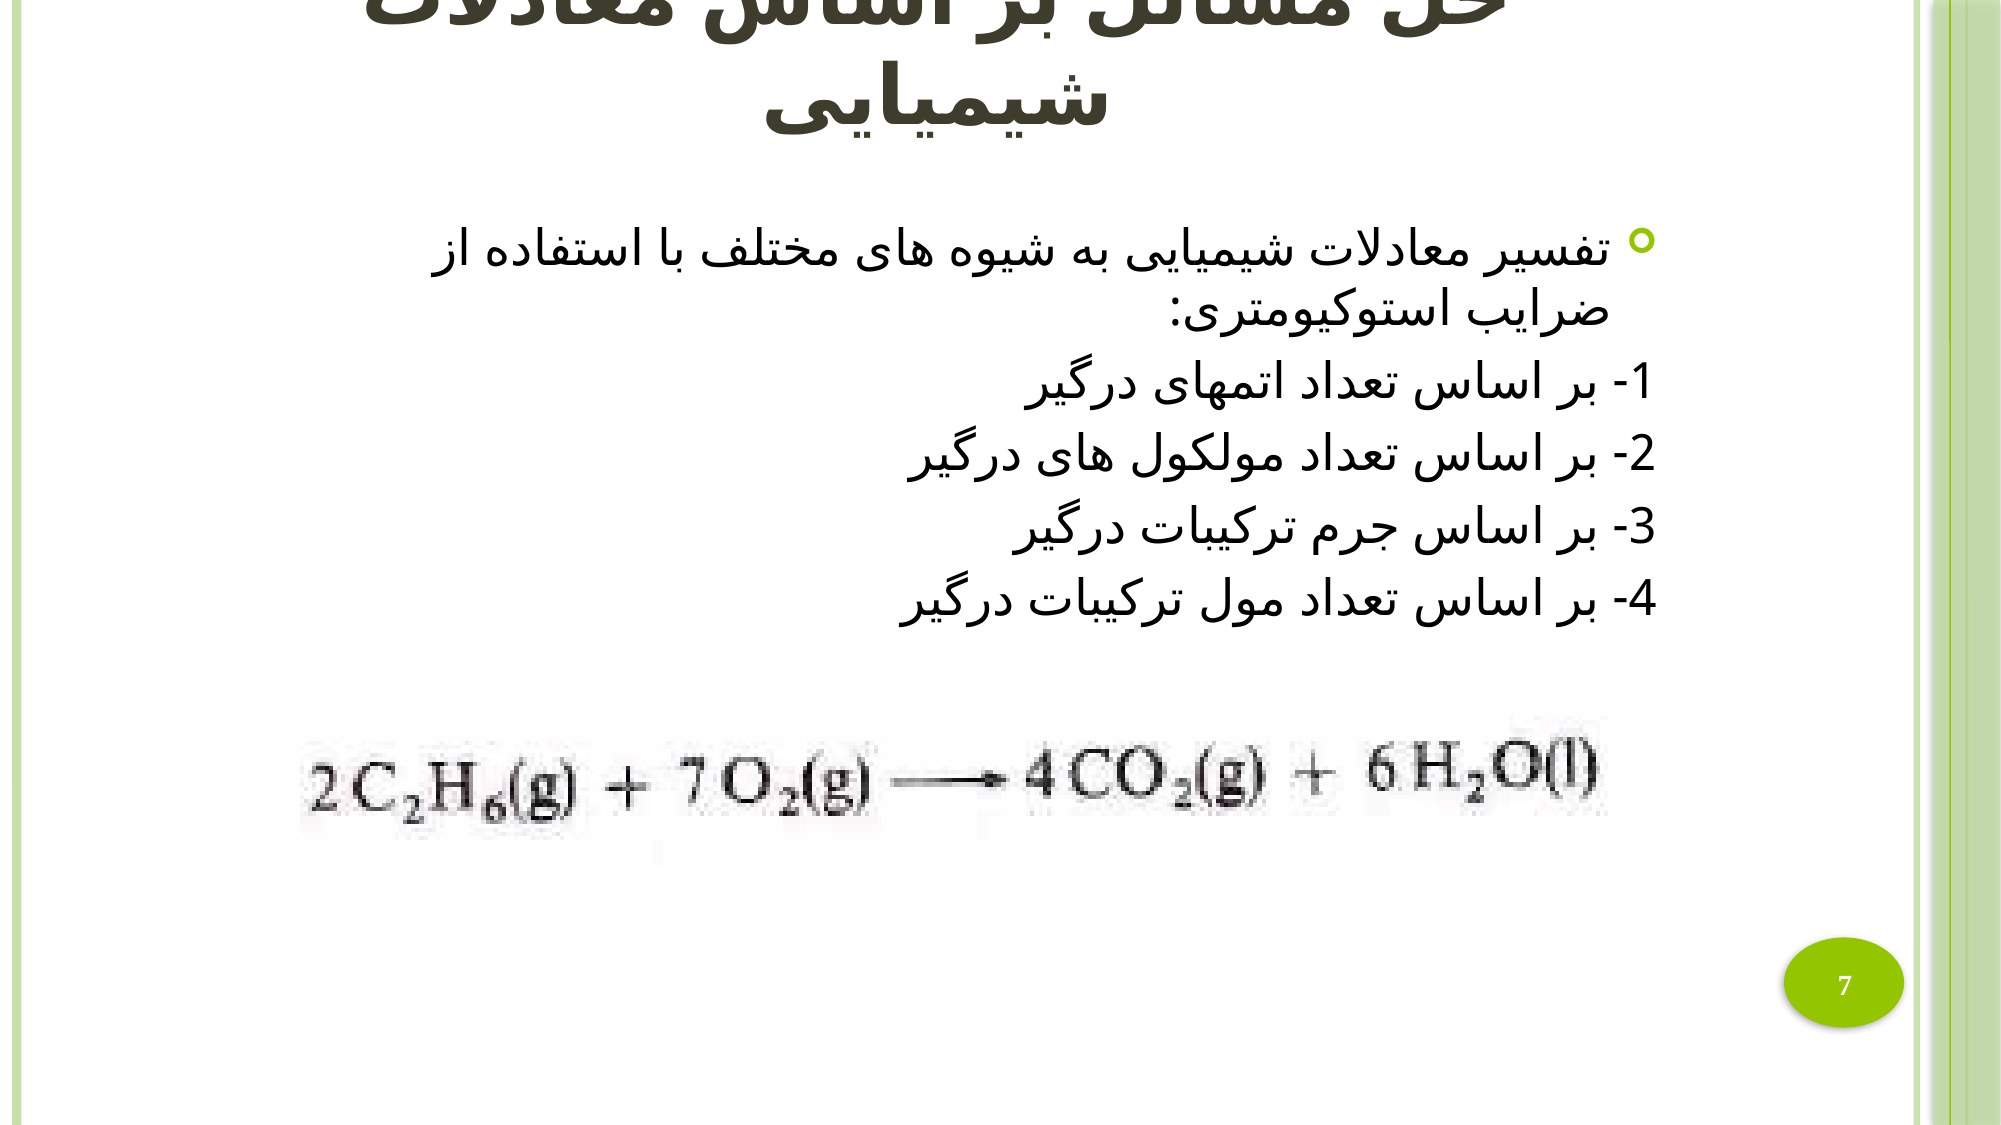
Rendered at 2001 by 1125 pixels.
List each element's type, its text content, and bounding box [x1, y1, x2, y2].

title حل مسائل بر اساس معادلات شیمیایی [324, 45, 1550, 149]
list تفسیر معادلات شیمیایی به شیوه های مختلف با استفاده از ضرایب استوکیومتری: 1- بر اساس تعداد اتمهای درگیر 2- بر اساس تعداد مولکول های درگیر 3- بر اساس جرم ترکیبات درگیر 4- بر اساس تعداد مول ترکیبات درگیر [290, 208, 1673, 1008]
slide_number 7 [1778, 940, 1912, 1026]
picture [291, 703, 1651, 870]
